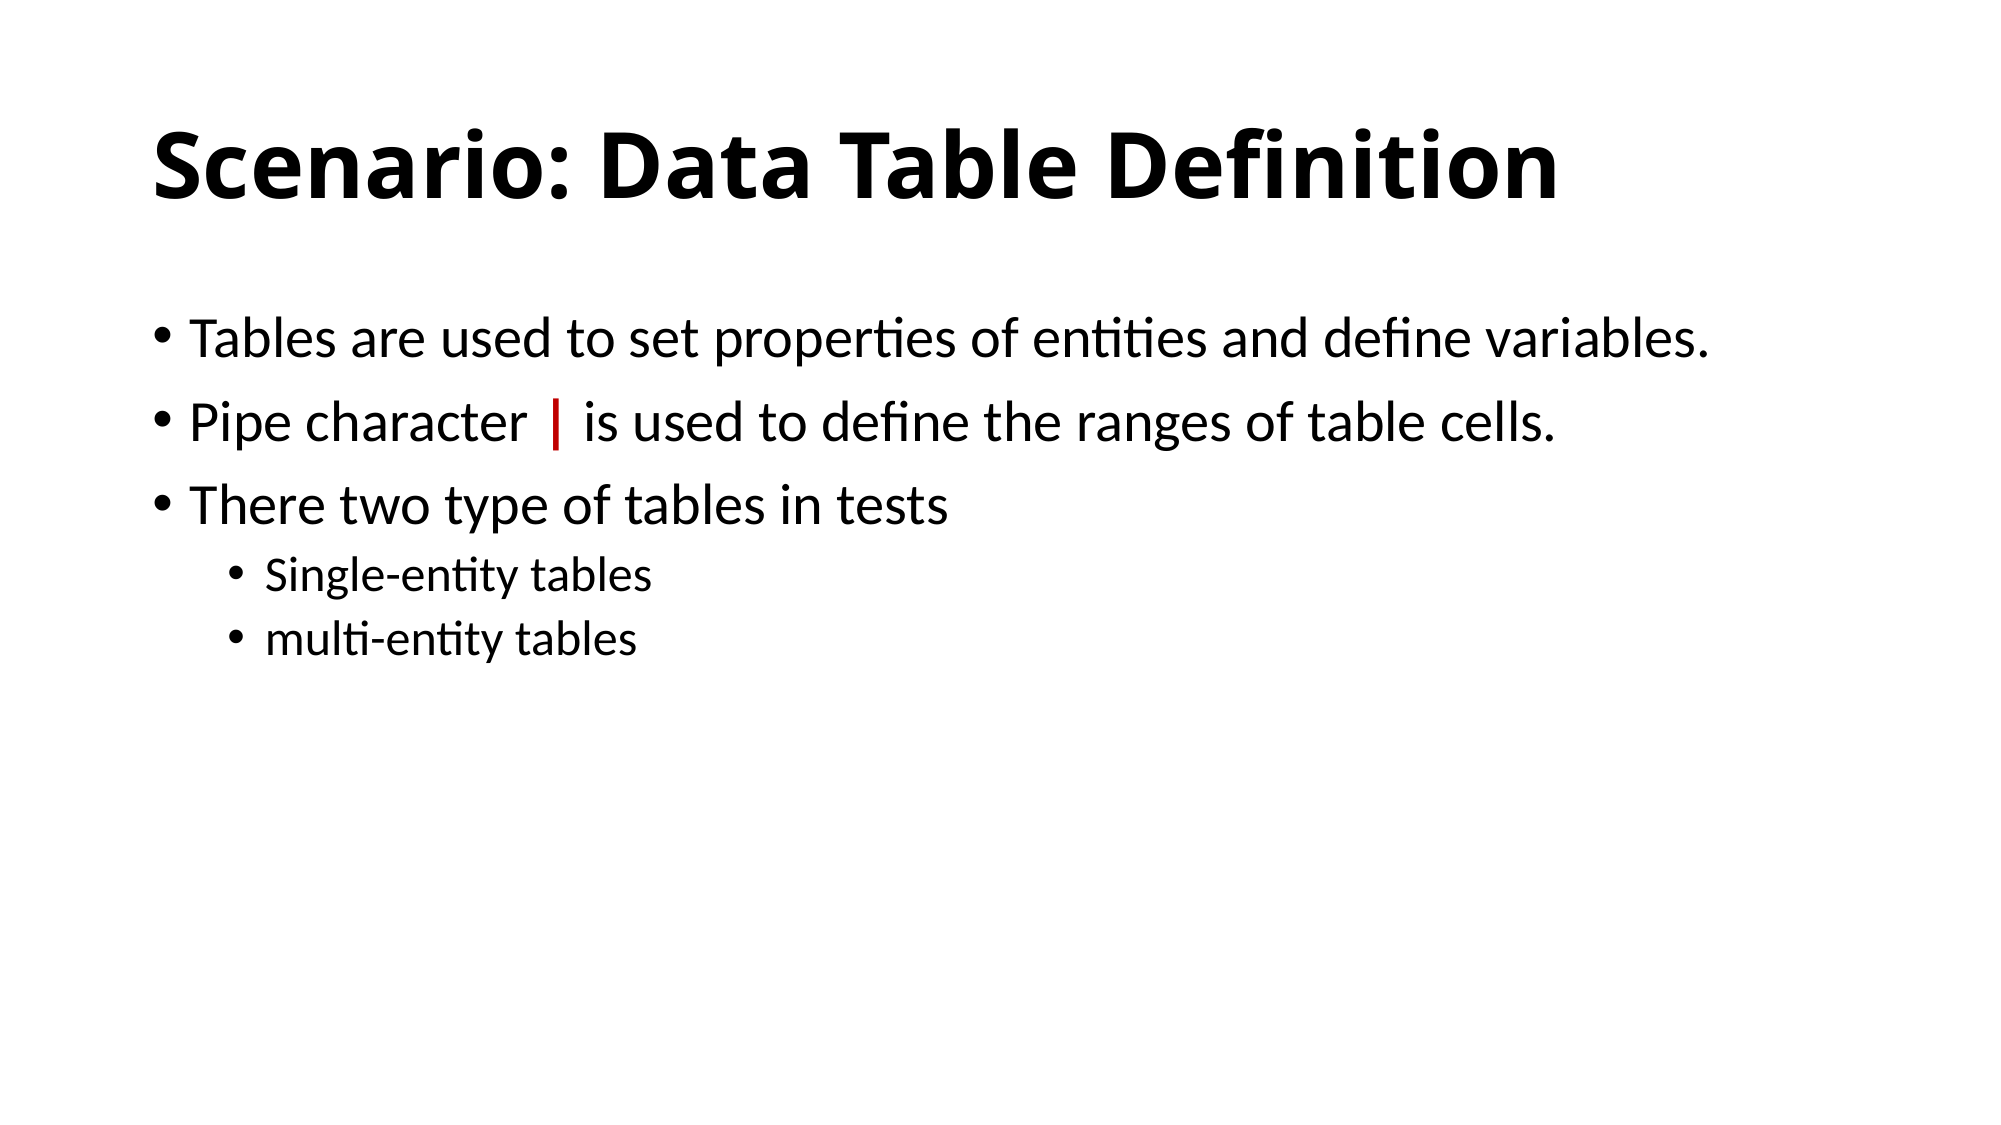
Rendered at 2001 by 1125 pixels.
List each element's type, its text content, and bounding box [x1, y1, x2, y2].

list Tables are used to set properties of entities and define variables. Pipe character | is used to define the ranges of table cells. There two type of tables in tests Single-entity tables multi-entity tables [137, 299, 1863, 1014]
title Scenario: Data Table Definition [137, 59, 1863, 278]
